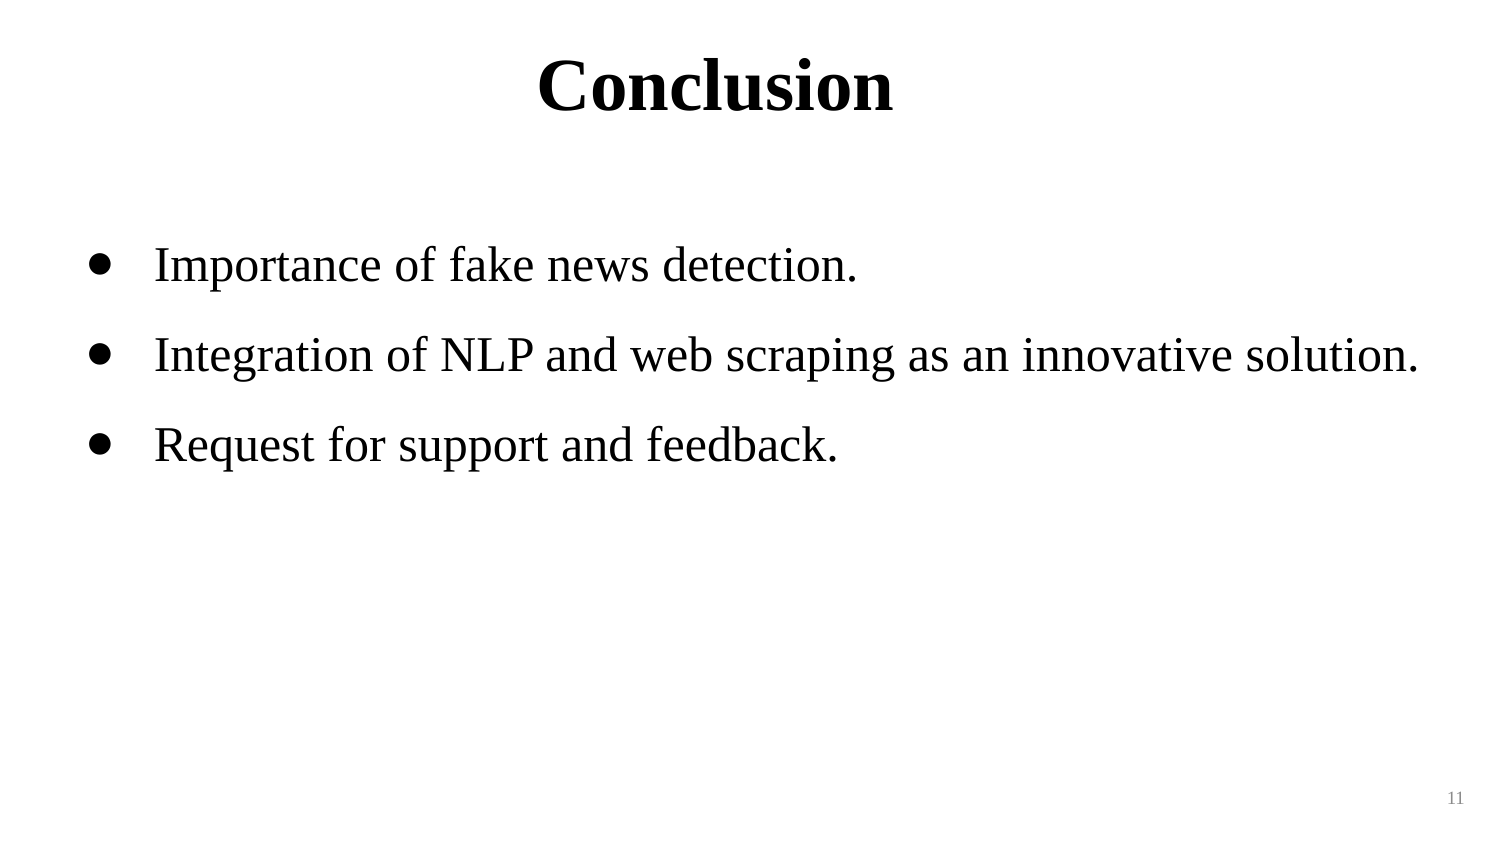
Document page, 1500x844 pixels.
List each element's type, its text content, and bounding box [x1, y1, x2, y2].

title Conclusion [521, 31, 1500, 125]
list Importance of fake news detection. Integration of NLP and web scraping as an innovative solution. Request for support and feedback. [51, 186, 1436, 844]
slide_number 11 [1389, 764, 1480, 830]
